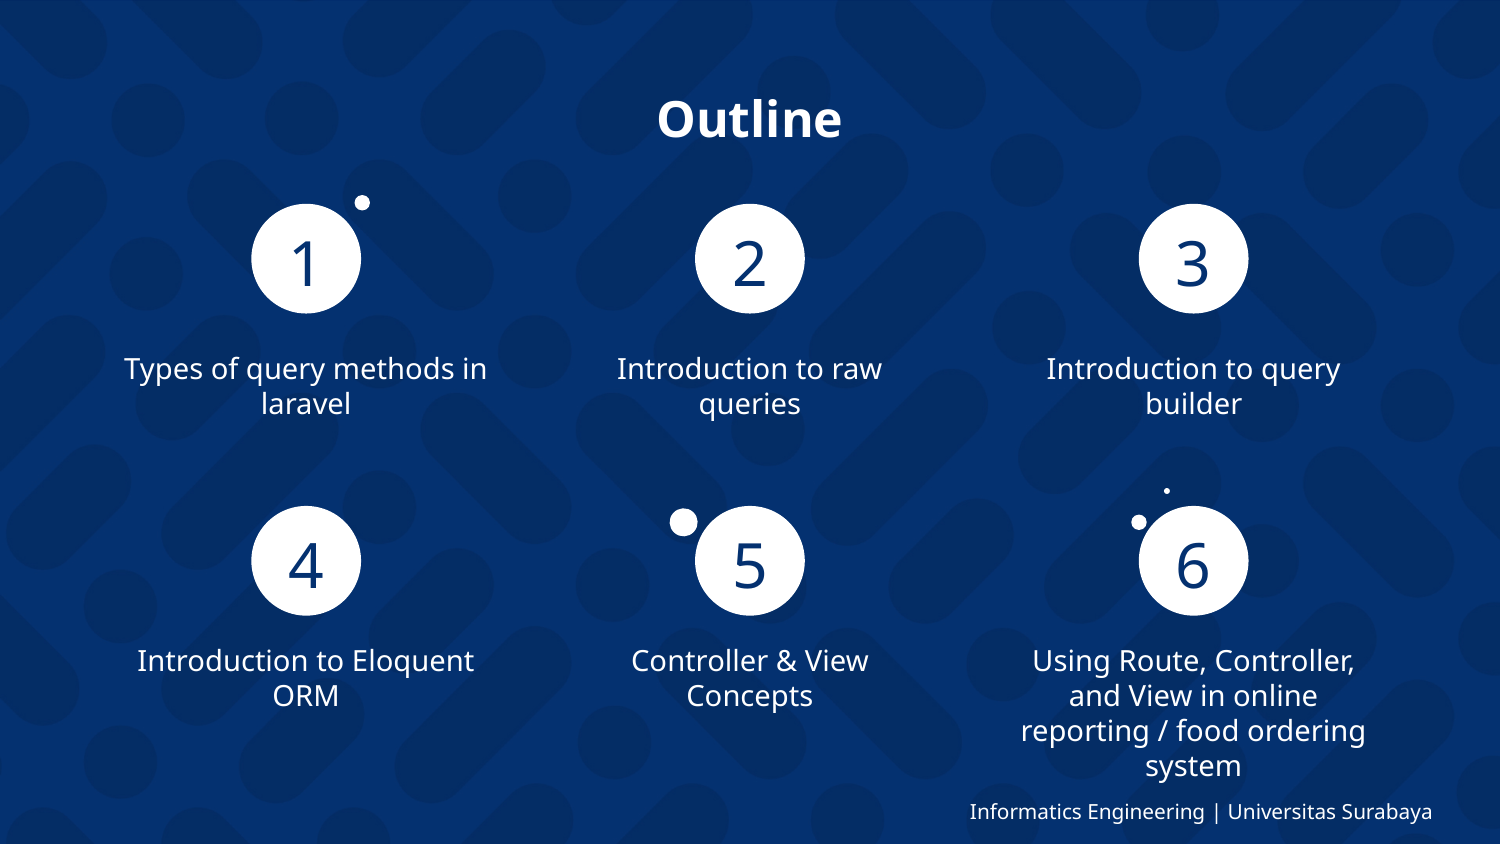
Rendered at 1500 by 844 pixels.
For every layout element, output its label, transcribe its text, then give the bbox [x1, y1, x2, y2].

title 4 [251, 505, 362, 616]
subtitle Controller & View Concepts [551, 627, 949, 738]
subtitle Introduction to query builder [995, 335, 1393, 445]
subtitle Introduction to raw queries [551, 335, 949, 445]
subtitle Introduction to Eloquent ORM [107, 627, 505, 738]
title 5 [695, 505, 805, 616]
text_box Informatics Engineering | Universitas Surabaya [953, 791, 1448, 828]
title Outline [51, 72, 1449, 167]
text_box [354, 195, 370, 211]
text_box [1163, 488, 1170, 494]
title 2 [695, 203, 805, 314]
text_box [669, 508, 698, 537]
title 3 [1138, 203, 1249, 314]
text_box [1131, 514, 1147, 531]
subtitle Types of query methods in laravel [107, 335, 505, 445]
title 6 [1138, 505, 1249, 616]
picture [0, 0, 1500, 844]
subtitle Using Route, Controller, and View in online reporting / food ordering system [995, 627, 1393, 737]
title 1 [251, 203, 362, 314]
